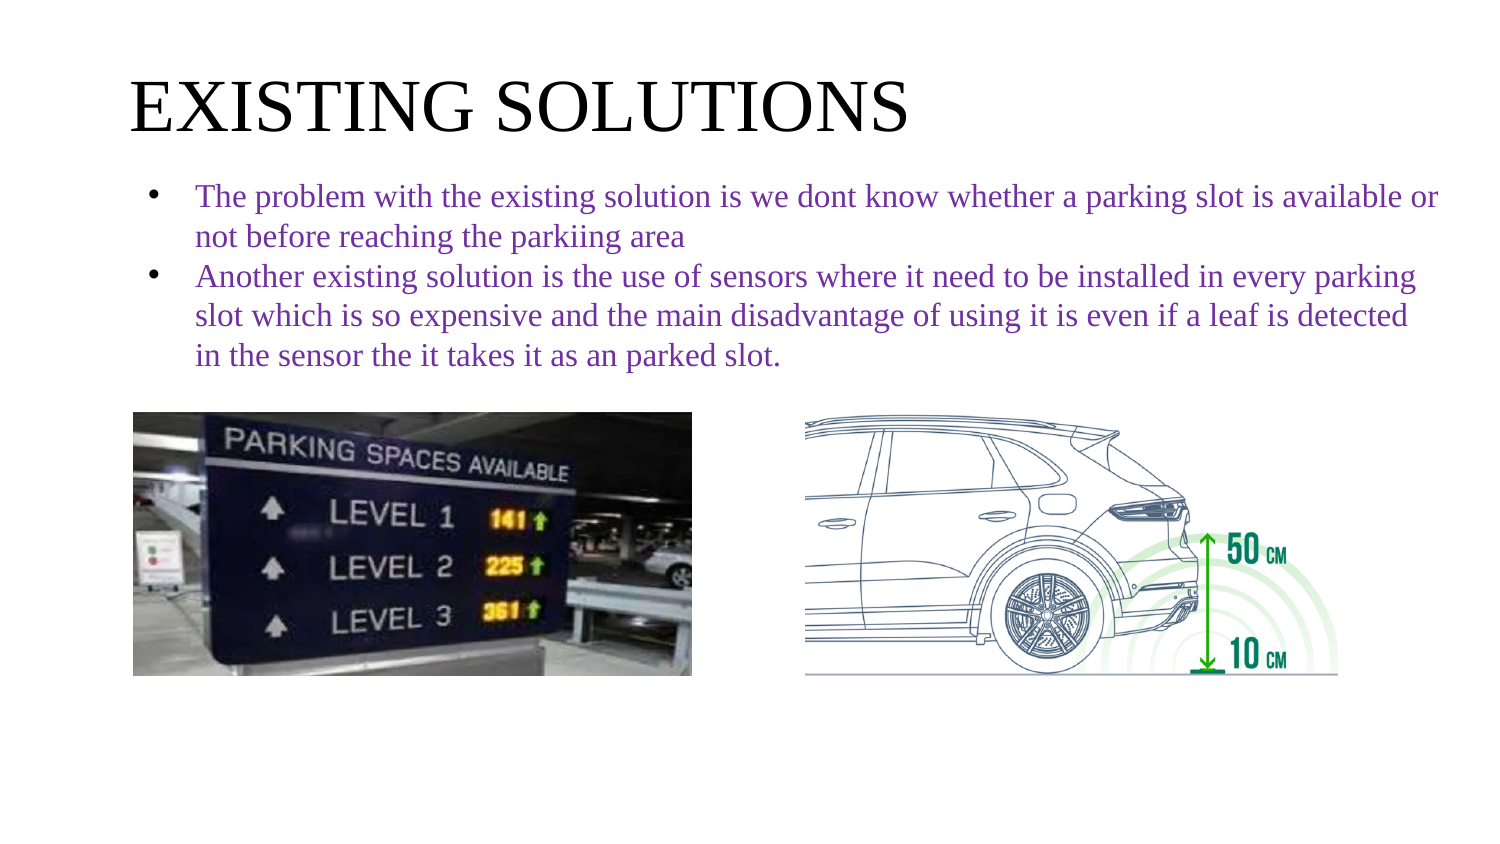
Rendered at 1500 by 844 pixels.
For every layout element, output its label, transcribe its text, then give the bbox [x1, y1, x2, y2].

picture [133, 411, 692, 676]
text_box EXISTING SOLUTIONS [48, 41, 994, 162]
picture [804, 379, 1339, 676]
text_box The problem with the existing solution is we dont know whether a parking slot is available or not before reaching the parkiing area Another existing solution is the use of sensors where it need to be installed in every parking slot which is so expensive and the main disadvantage of using it is even if a leaf is detected in the sensor the it takes it as an parked slot. [133, 166, 1457, 381]
